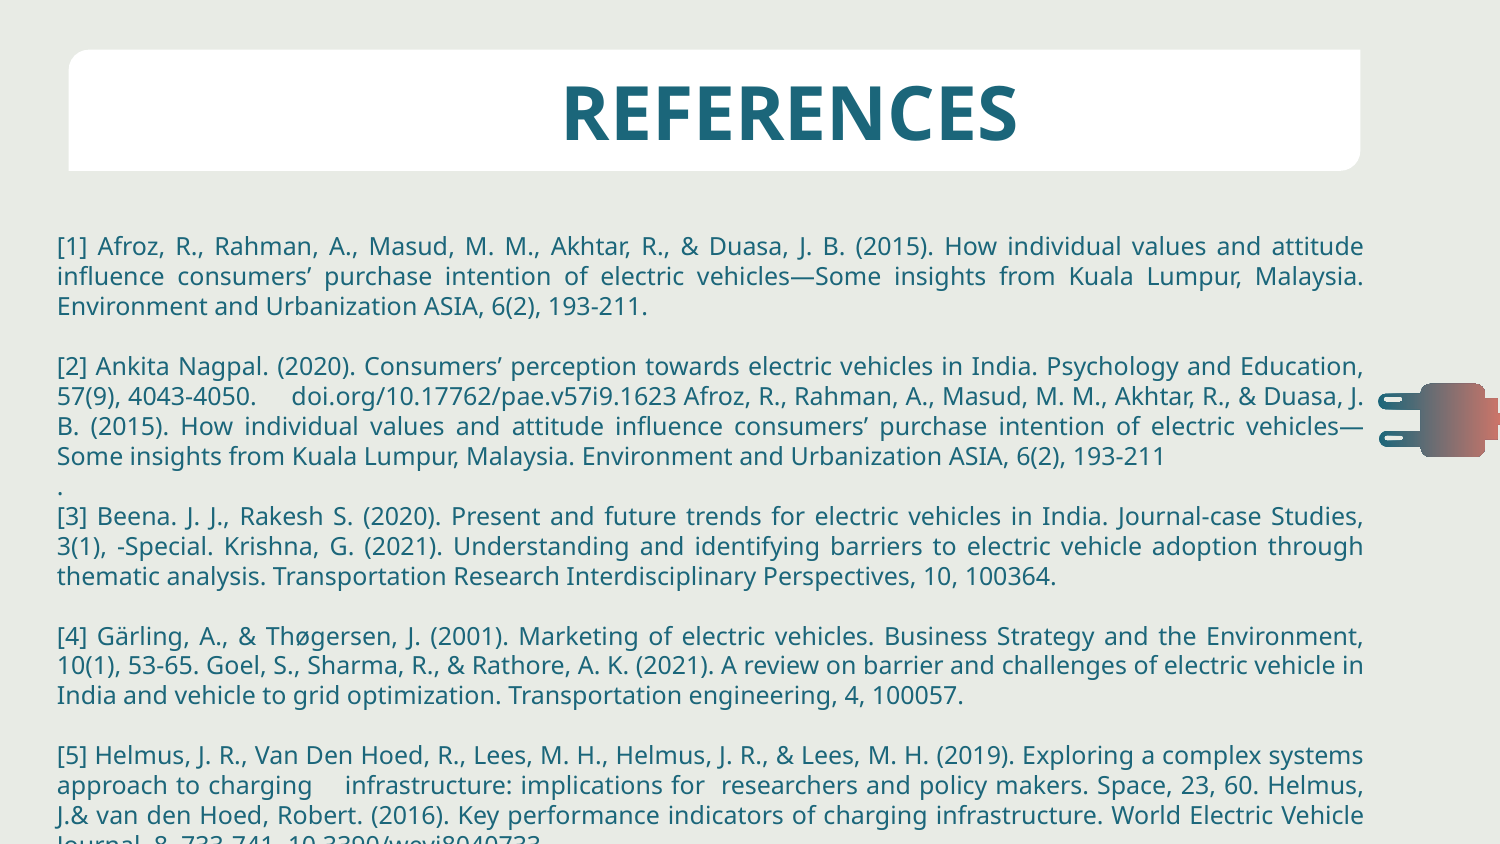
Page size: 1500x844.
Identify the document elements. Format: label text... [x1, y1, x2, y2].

text_box [1382, 383, 1500, 457]
text_box [1] Afroz, R., Rahman, A., Masud, M. M., Akhtar, R., & Duasa, J. B. (2015). How individual values and attitude influence consumers’ purchase intention of electric vehicles—Some insights from Kuala Lumpur, Malaysia. Environment and Urbanization ASIA, 6(2), 193-211. [2] Ankita Nagpal. (2020). Consumers’ perception towards electric vehicles in India. Psychology and Education, 57(9), 4043-4050. doi.org/10.17762/pae.v57i9.1623 Afroz, R., Rahman, A., Masud, M. M., Akhtar, R., & Duasa, J. B. (2015). How individual values and attitude influence consumers’ purchase intention of electric vehicles—Some insights from Kuala Lumpur, Malaysia. Environment and Urbanization ASIA, 6(2), 193-211 . [3] Beena. J. J., Rakesh S. (2020). Present and future trends for electric vehicles in India. Journal-case Studies, 3(1), -Special. Krishna, G. (2021). Understanding and identifying barriers to electric vehicle adoption through thematic analysis. Transportation Research Interdisciplinary Perspectives, 10, 100364. [4] Gärling, A., & Thøgersen, J. (2001). Marketing of electric vehicles. Business Strategy and the Environment, 10(1), 53-65. Goel, S., Sharma, R., & Rathore, A. K. (2021). A review on barrier and challenges of electric vehicle in India and vehicle to grid optimization. Transportation engineering, 4, 100057. [5] Helmus, J. R., Van Den Hoed, R., Lees, M. H., Helmus, J. R., & Lees, M. H. (2019). Exploring a complex systems approach to charging infrastructure: implications for researchers and policy makers. Space, 23, 60. Helmus, J.& van den Hoed, Robert. (2016). Key performance indicators of charging infrastructure. World Electric Vehicle Journal. 8, 733-741. 10.3390/wevj8040733. [41, 223, 1382, 794]
text_box REFERENCES [68, 49, 1361, 171]
